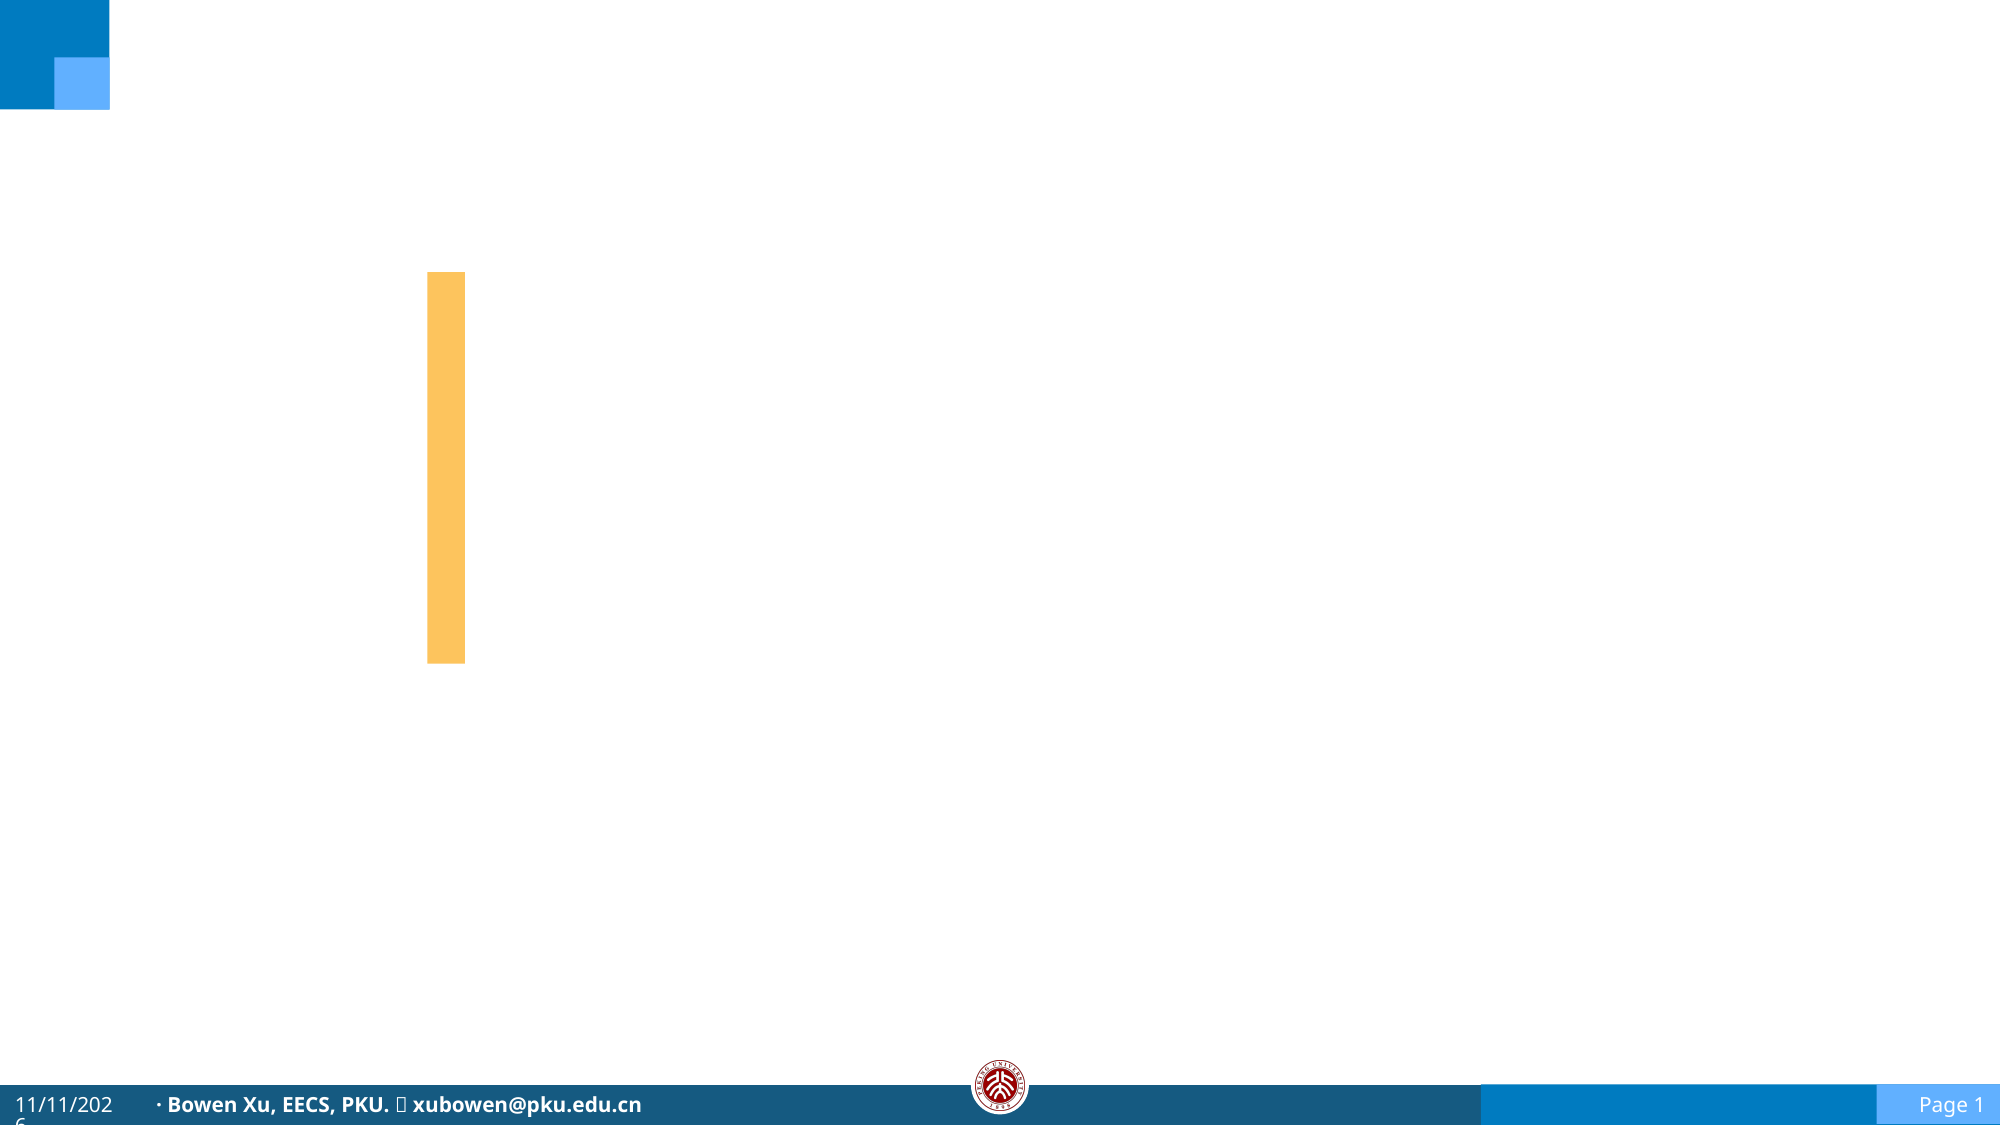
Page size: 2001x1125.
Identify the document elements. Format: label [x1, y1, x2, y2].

picture [975, 1060, 1025, 1111]
